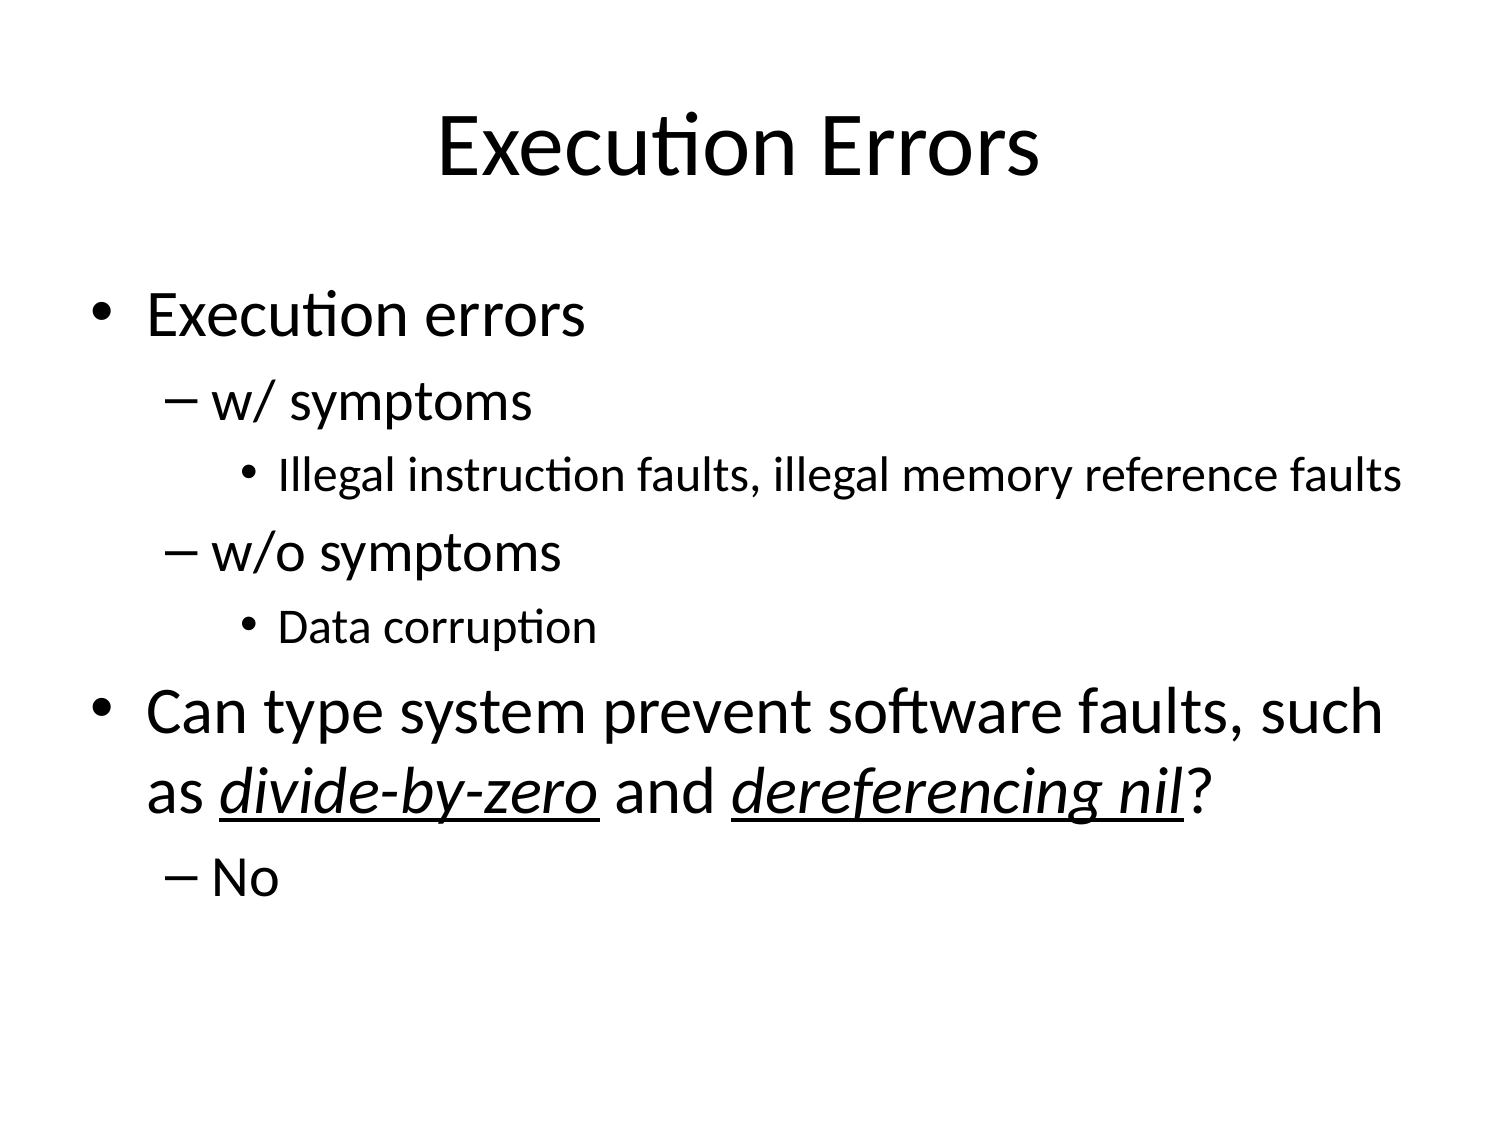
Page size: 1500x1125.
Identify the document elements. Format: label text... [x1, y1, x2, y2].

list Execution errors w/ symptoms Illegal instruction faults, illegal memory reference faults w/o symptoms Data corruption Can type system prevent software faults, such as divide-by-zero and dereferencing nil? No [75, 262, 1425, 1005]
title Execution Errors [75, 45, 1425, 233]
